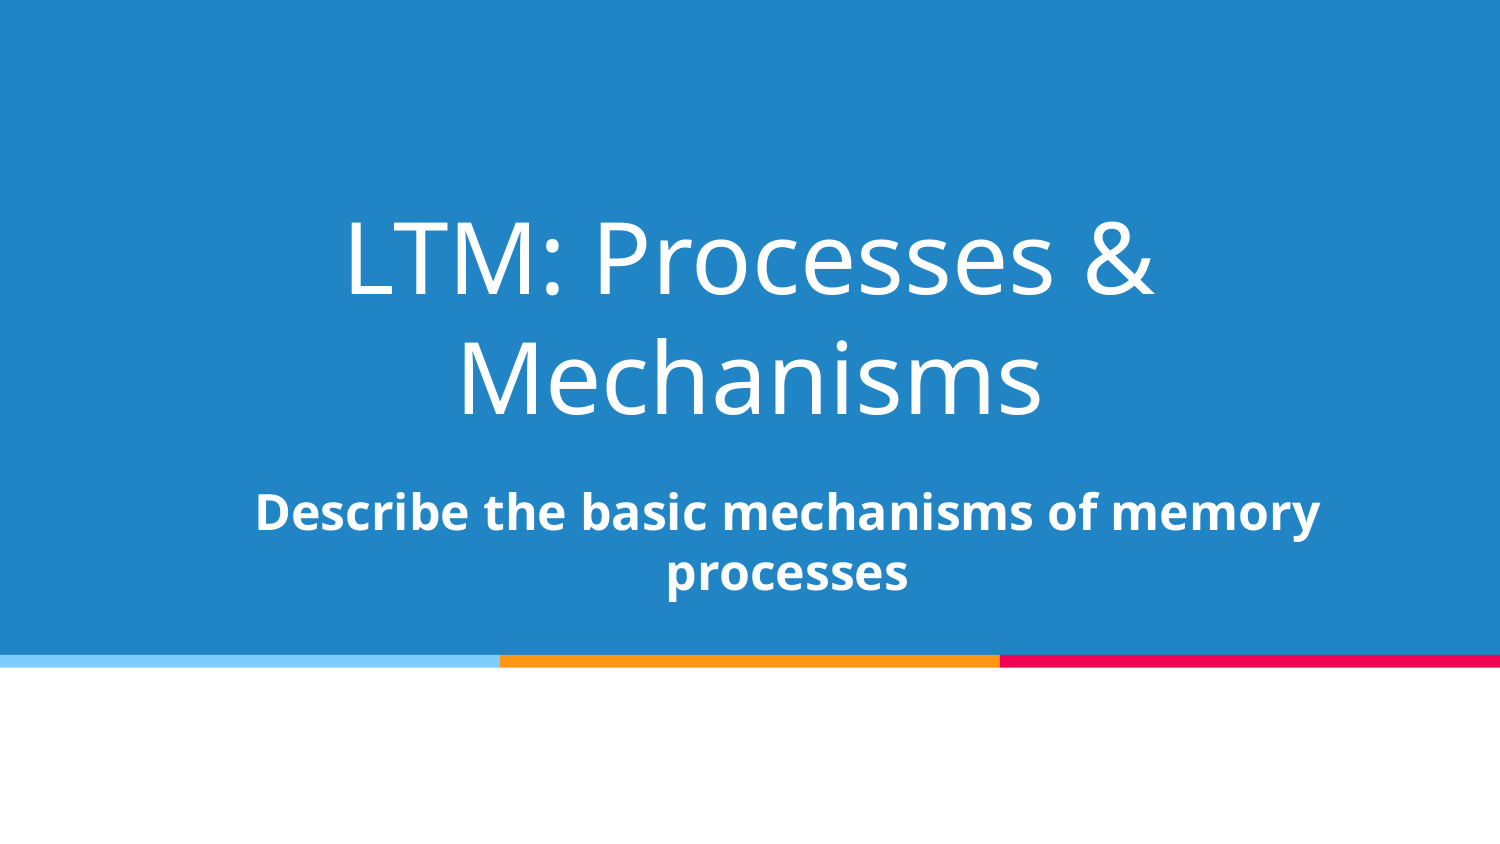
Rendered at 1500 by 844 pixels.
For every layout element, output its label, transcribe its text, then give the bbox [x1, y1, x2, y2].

title LTM: Processes & Mechanisms [112, 259, 1388, 450]
subtitle Describe the basic mechanisms of memory processes [112, 465, 1388, 595]
